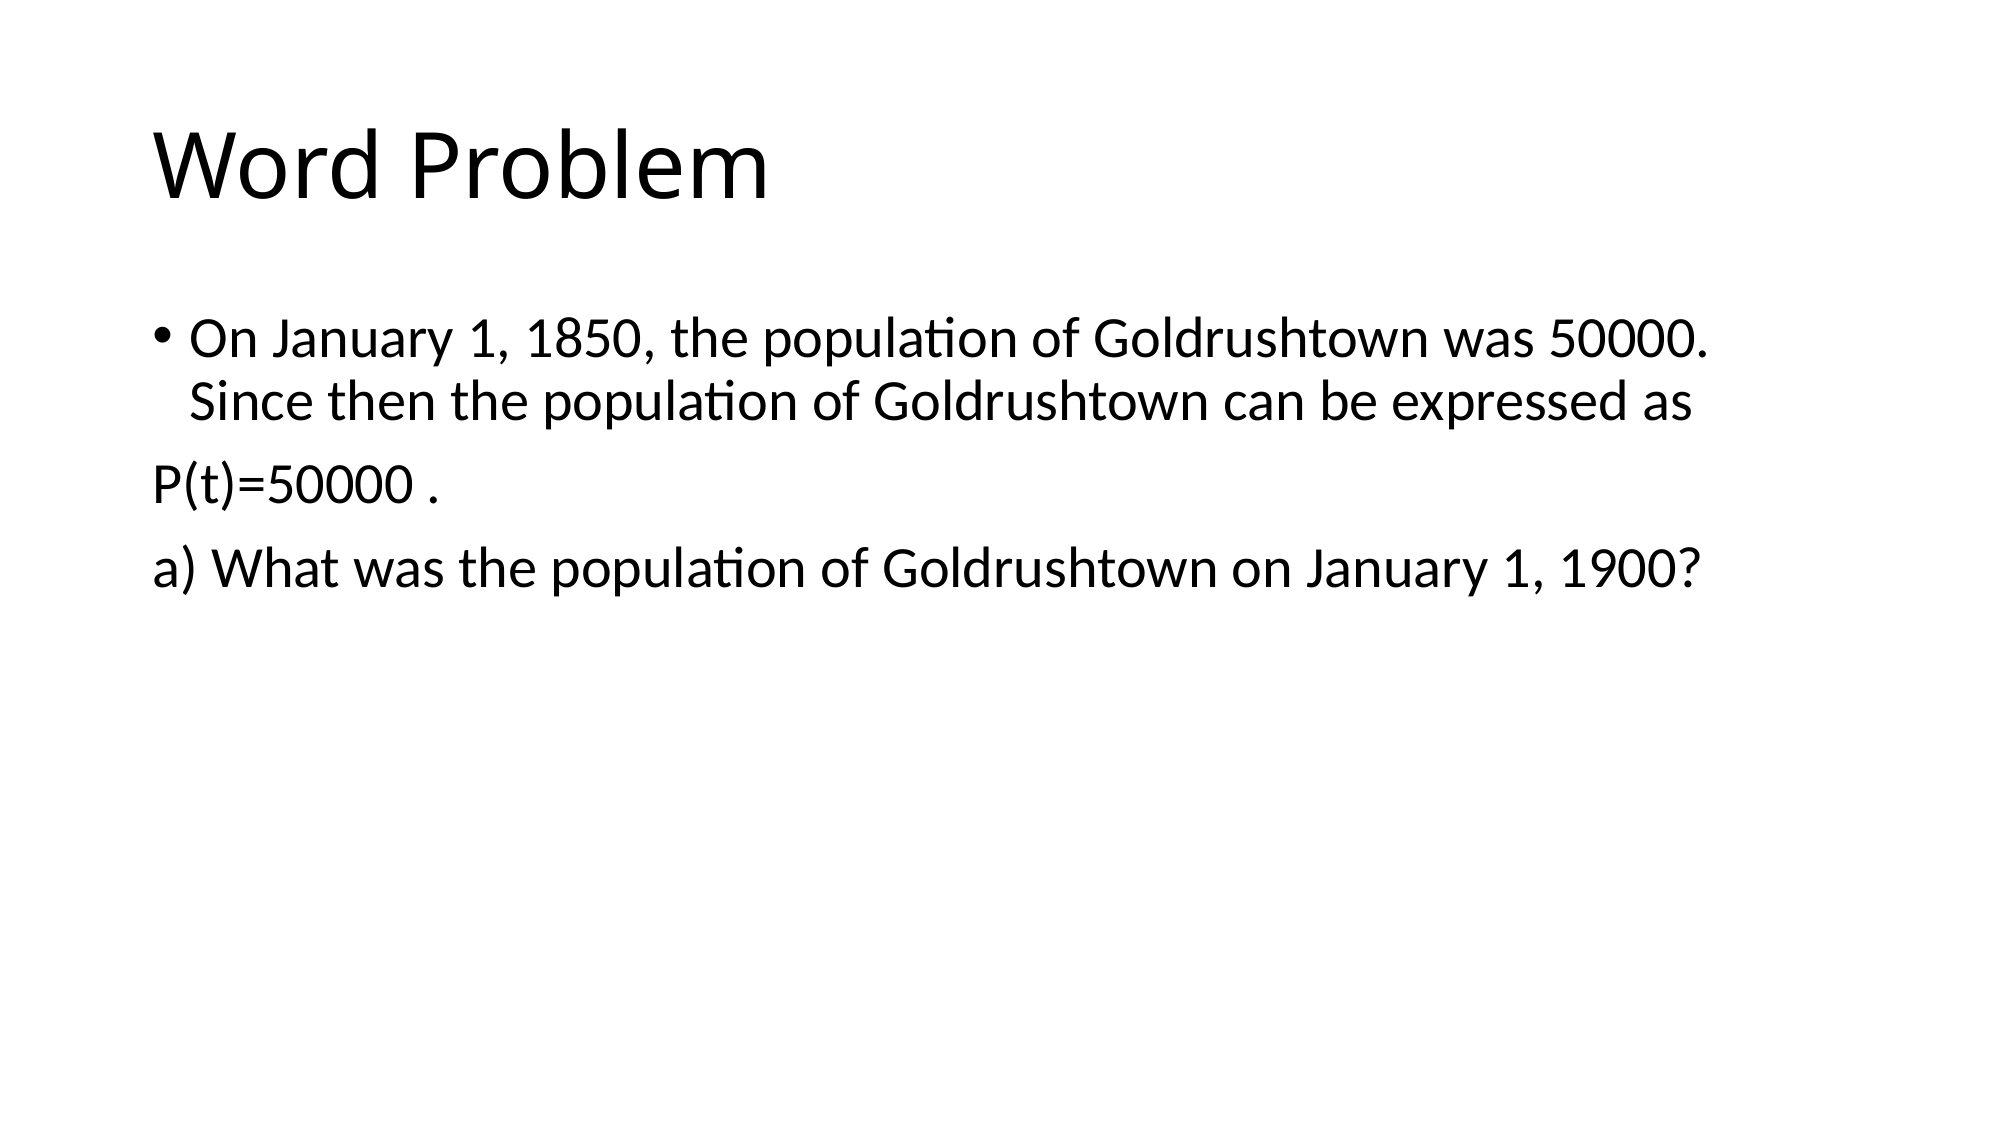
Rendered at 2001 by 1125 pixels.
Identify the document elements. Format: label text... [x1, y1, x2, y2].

title Word Problem [137, 59, 1863, 278]
